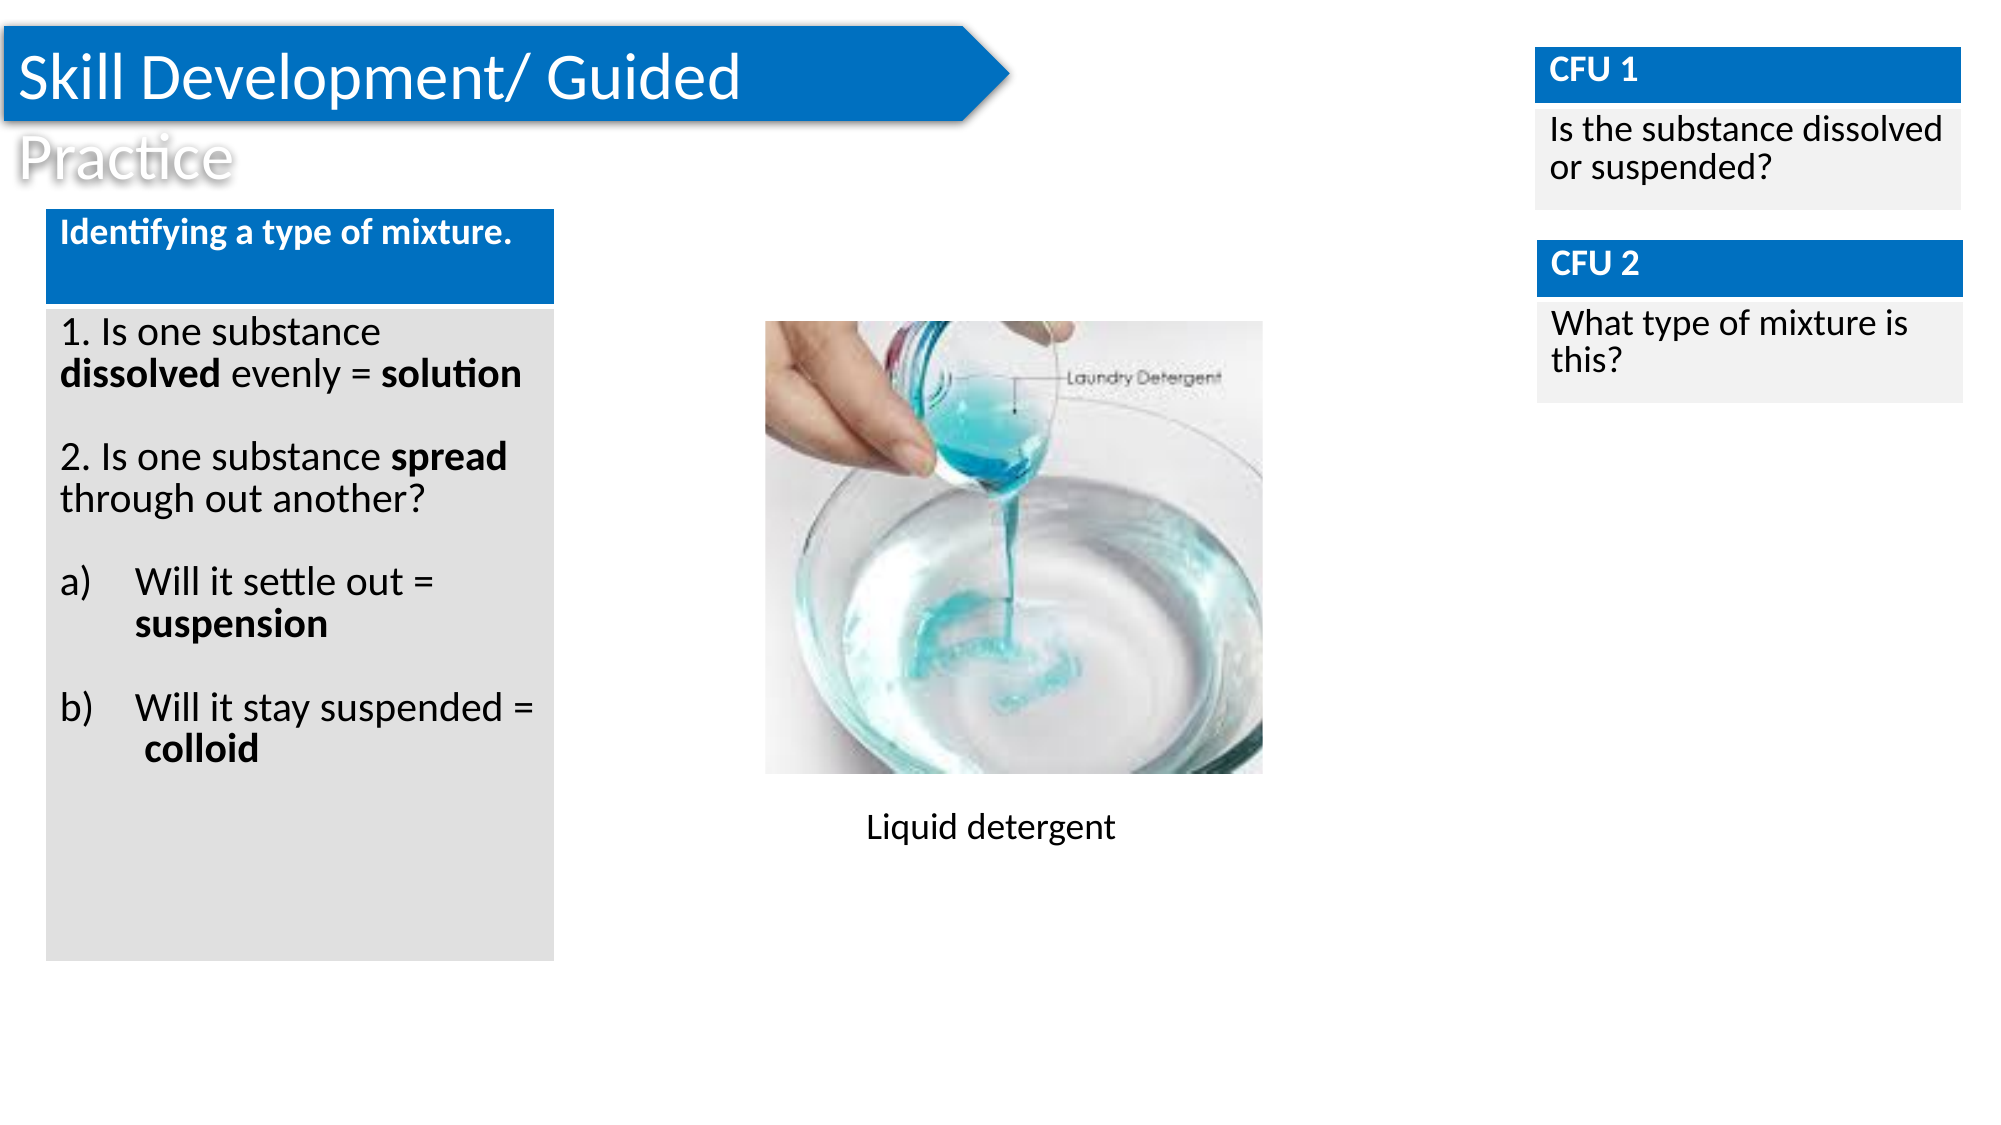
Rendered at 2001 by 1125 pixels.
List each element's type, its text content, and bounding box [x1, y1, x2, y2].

table_cell 1. Is one substance dissolved evenly = solution 2. Is one substance spread through out another? Will it settle out = suspension Will it stay suspended = colloid [46, 309, 554, 961]
table_cell What type of mixture is this? [1537, 302, 1963, 403]
table_cell Is the substance dissolved or suspended? [1535, 109, 1961, 210]
text_box Liquid detergent [851, 794, 1318, 855]
table_header CFU 2 [1537, 240, 1963, 297]
text_box Skill Development/ Guided Practice [4, 26, 1010, 121]
picture [765, 321, 1263, 774]
table_header Identifying a type of mixture. [46, 209, 554, 304]
table_header CFU 1 [1535, 47, 1961, 103]
